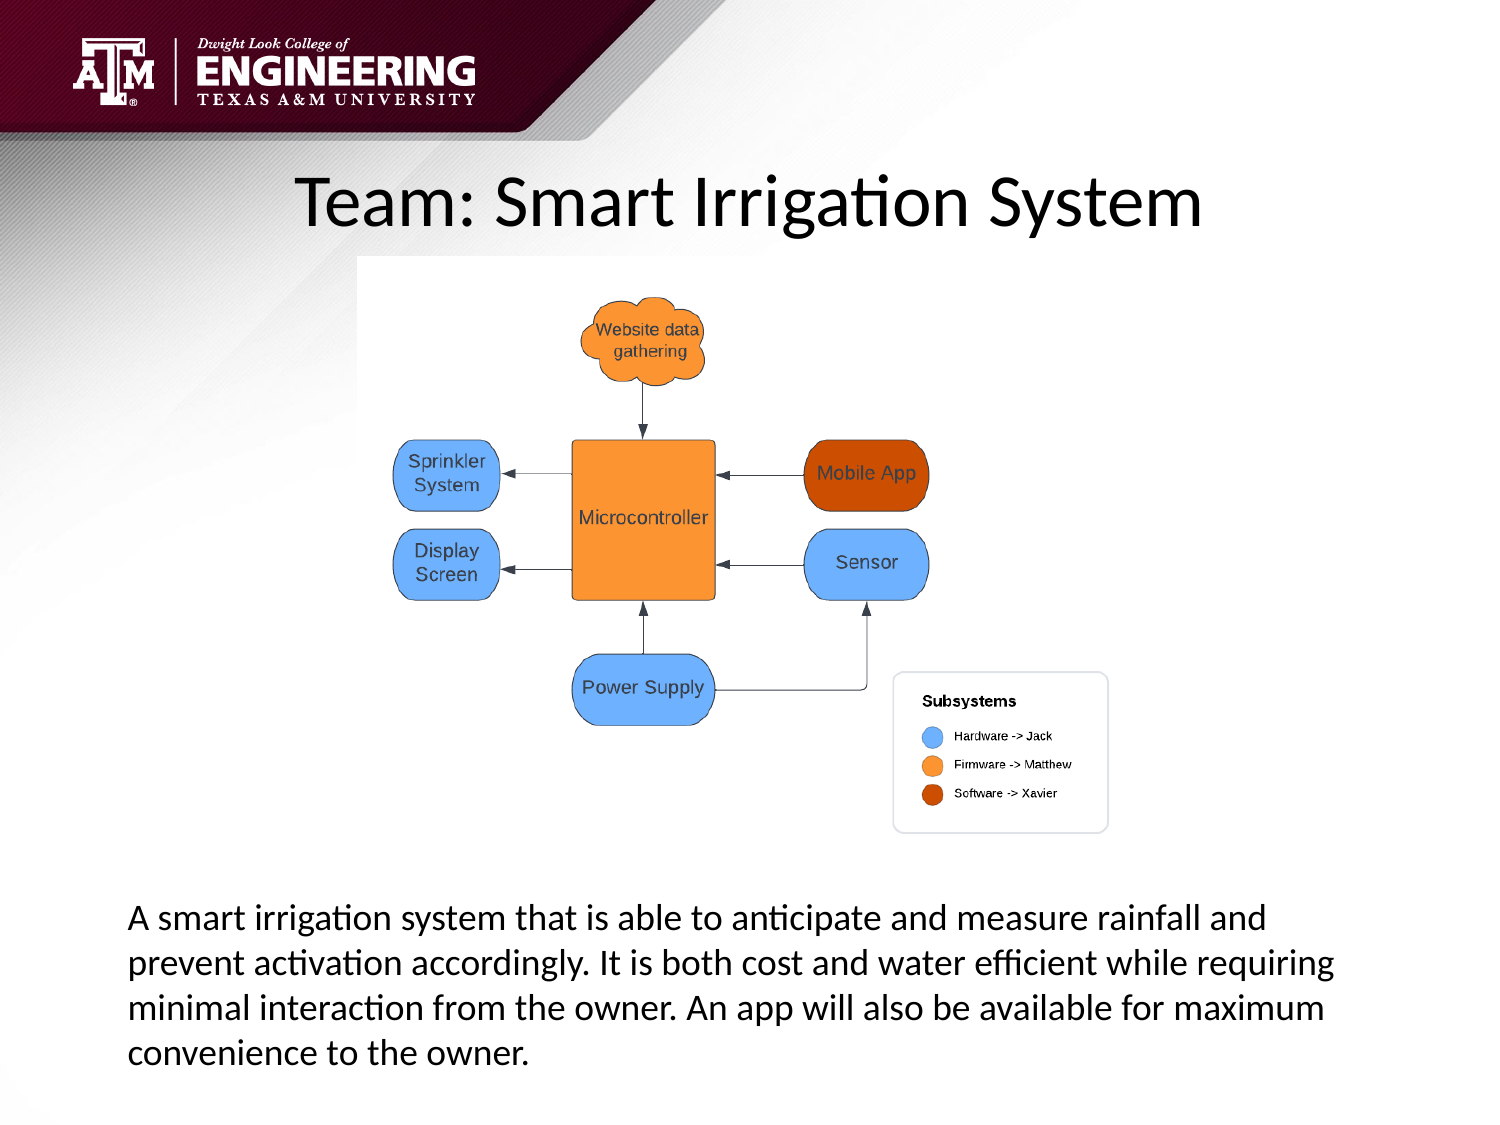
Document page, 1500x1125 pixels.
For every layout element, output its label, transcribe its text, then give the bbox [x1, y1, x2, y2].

text_box Team: Smart Irrigation System [62, 143, 1438, 249]
picture [0, 0, 1500, 1125]
text_box A smart irrigation system that is able to anticipate and measure rainfall and prevent activation accordingly. It is both cost and water efficient while requiring minimal interaction from the owner. An app will also be available for maximum convenience to the owner. [112, 885, 1388, 1125]
